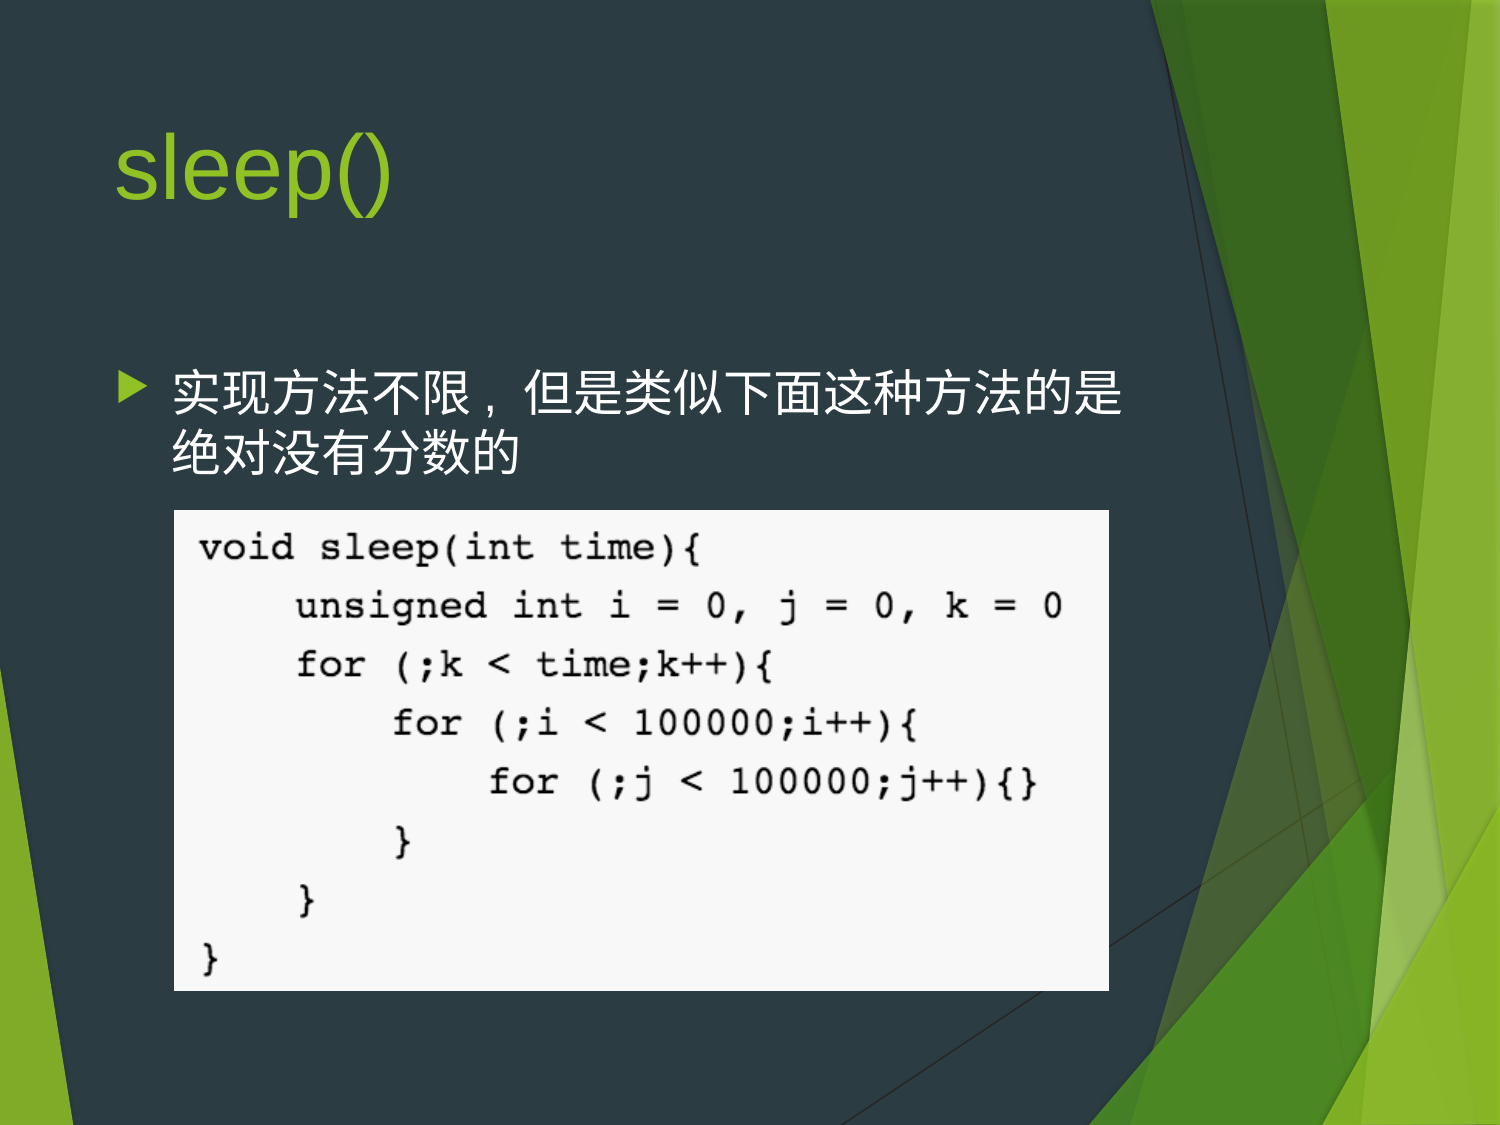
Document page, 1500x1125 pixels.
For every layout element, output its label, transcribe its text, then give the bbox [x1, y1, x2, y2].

picture [174, 509, 1109, 992]
list 实现方法不限, 但是类似下面这种方法的是绝对没有分数的 [99, 354, 1142, 992]
title sleep() [99, 99, 1142, 317]
